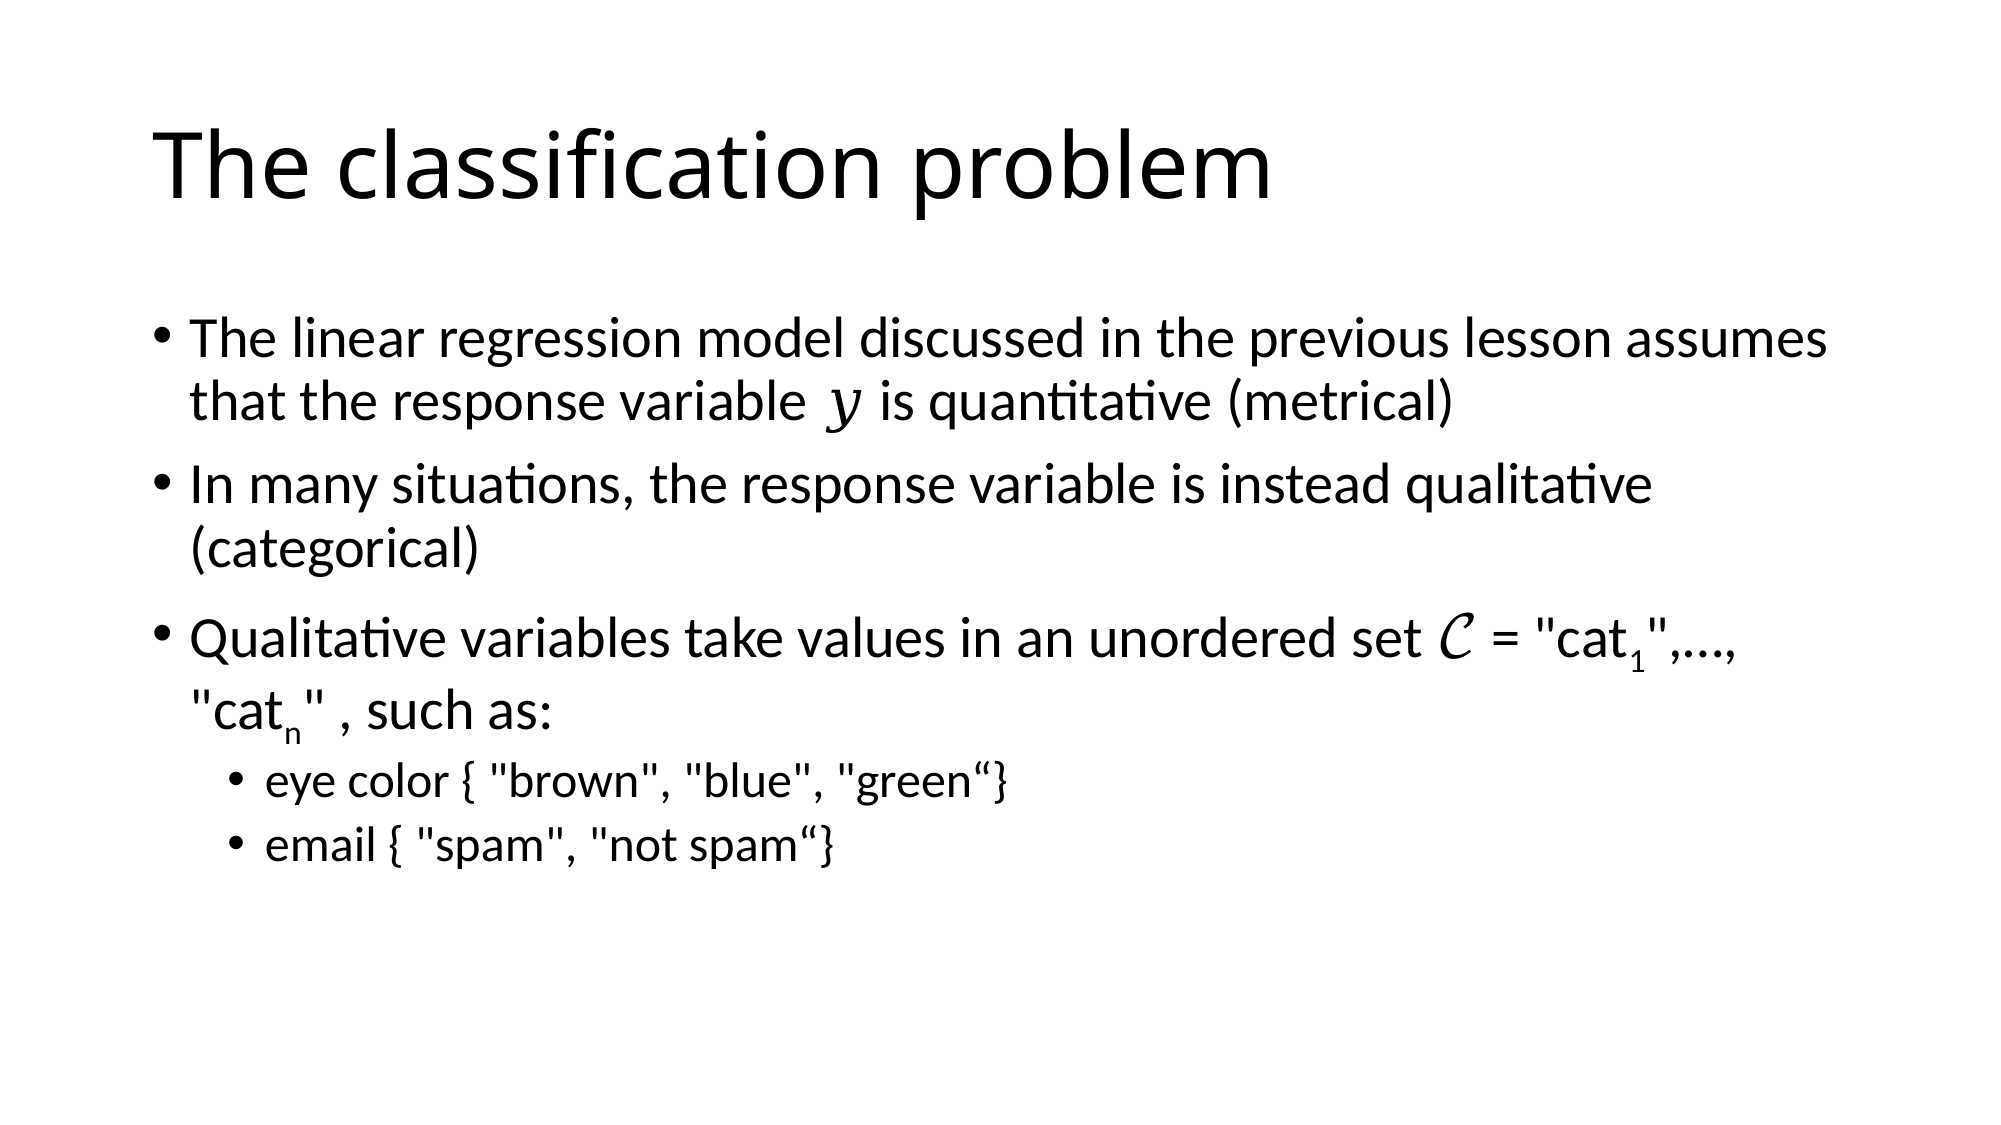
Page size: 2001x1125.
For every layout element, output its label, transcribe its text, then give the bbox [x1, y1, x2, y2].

list The linear regression model discussed in the previous lesson assumes that the response variable 𝑦 is quantitative (metrical) In many situations, the response variable is instead qualitative (categorical) Qualitative variables take values in an unordered set 𝒞 = "cat1",…, "catn" , such as: eye color { "brown", "blue", "green“} email { "spam", "not spam“} [137, 299, 1863, 1014]
title The classification problem [137, 59, 1863, 278]
